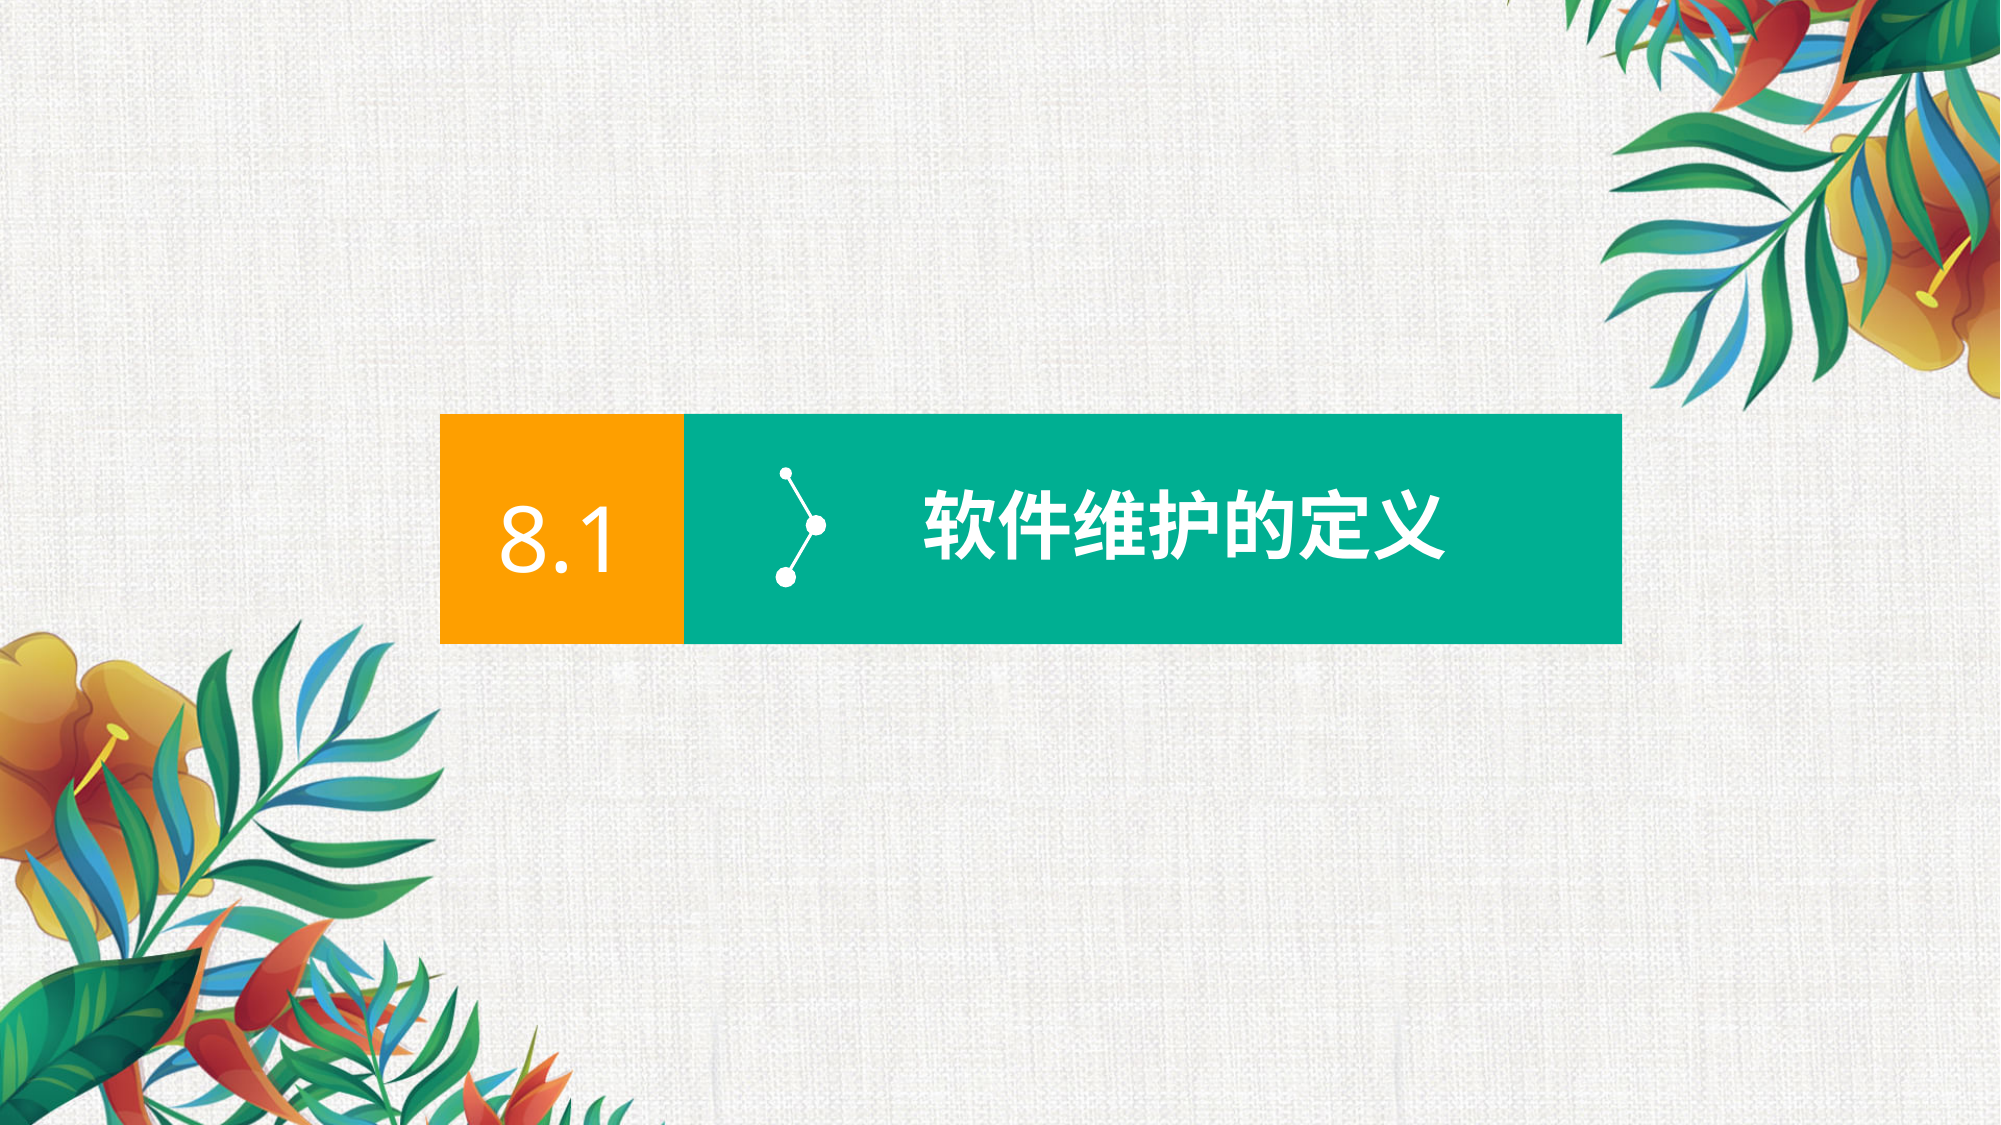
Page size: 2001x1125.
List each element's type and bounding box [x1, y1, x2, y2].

text_box [432, 413, 1623, 645]
picture [0, 0, 2001, 1125]
